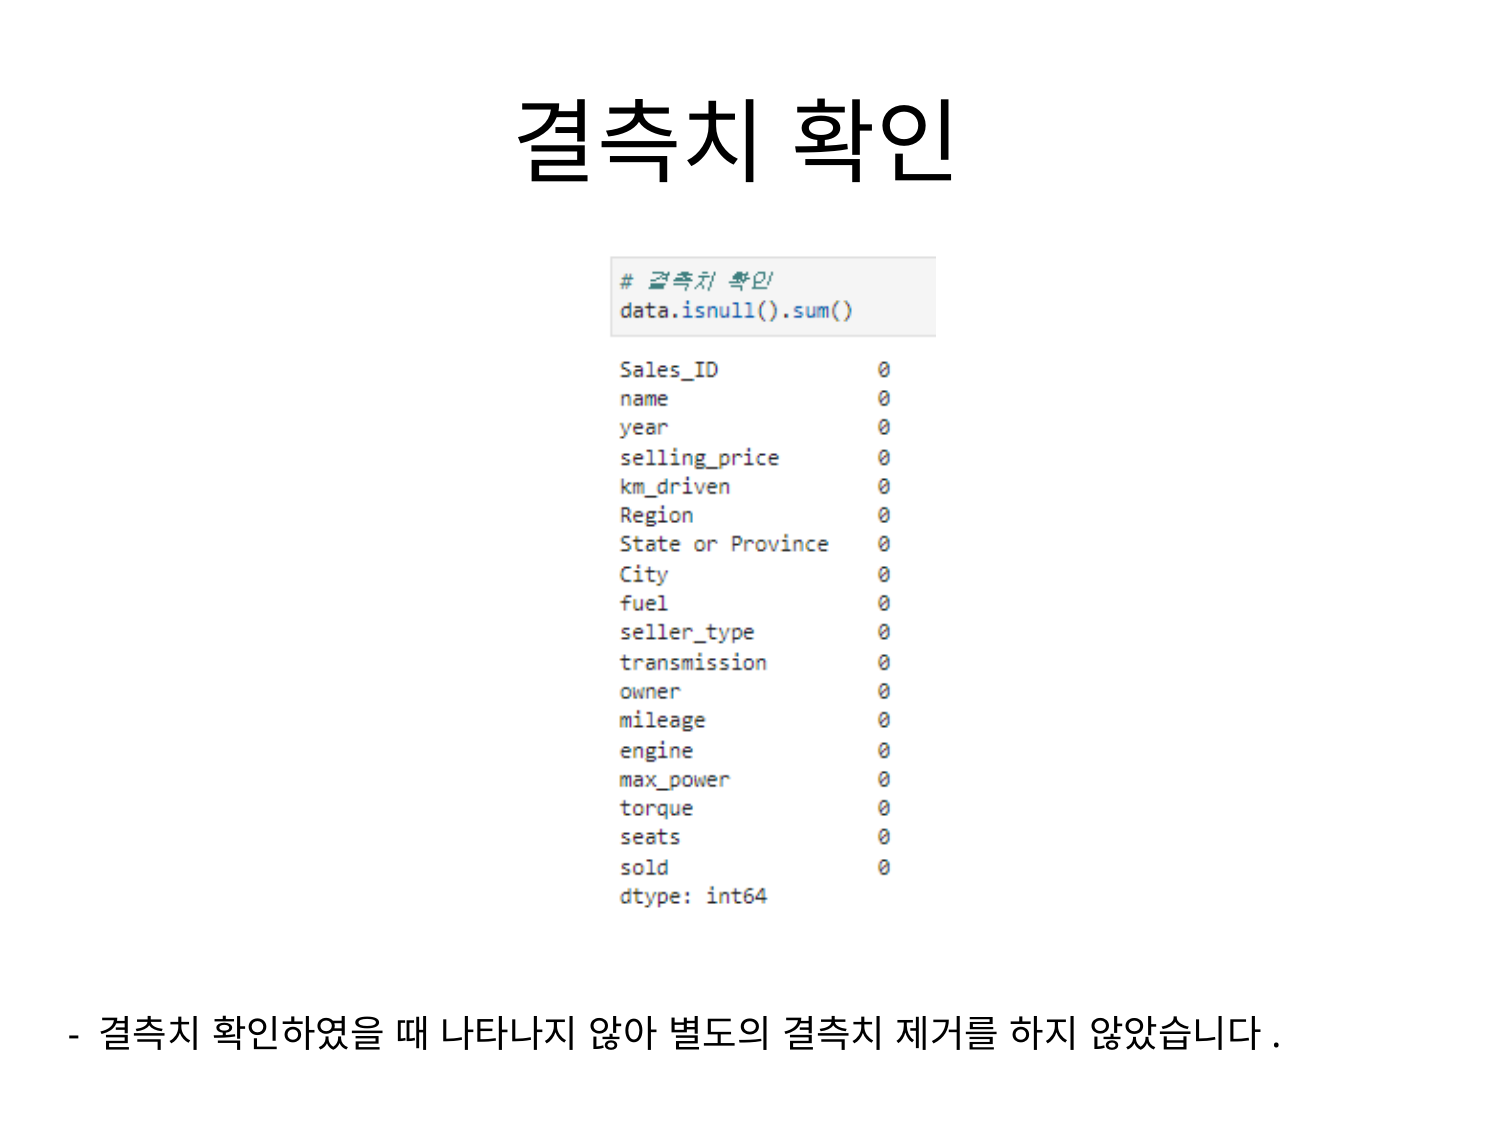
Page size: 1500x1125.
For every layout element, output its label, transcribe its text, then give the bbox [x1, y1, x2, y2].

picture [604, 255, 937, 925]
text_box - 결측치 확인하였을 때 나타나지 않아 별도의 결측치 제거를 하지 않았습니다. [53, 1002, 1489, 1063]
title 결측치 확인 [75, 45, 1425, 233]
